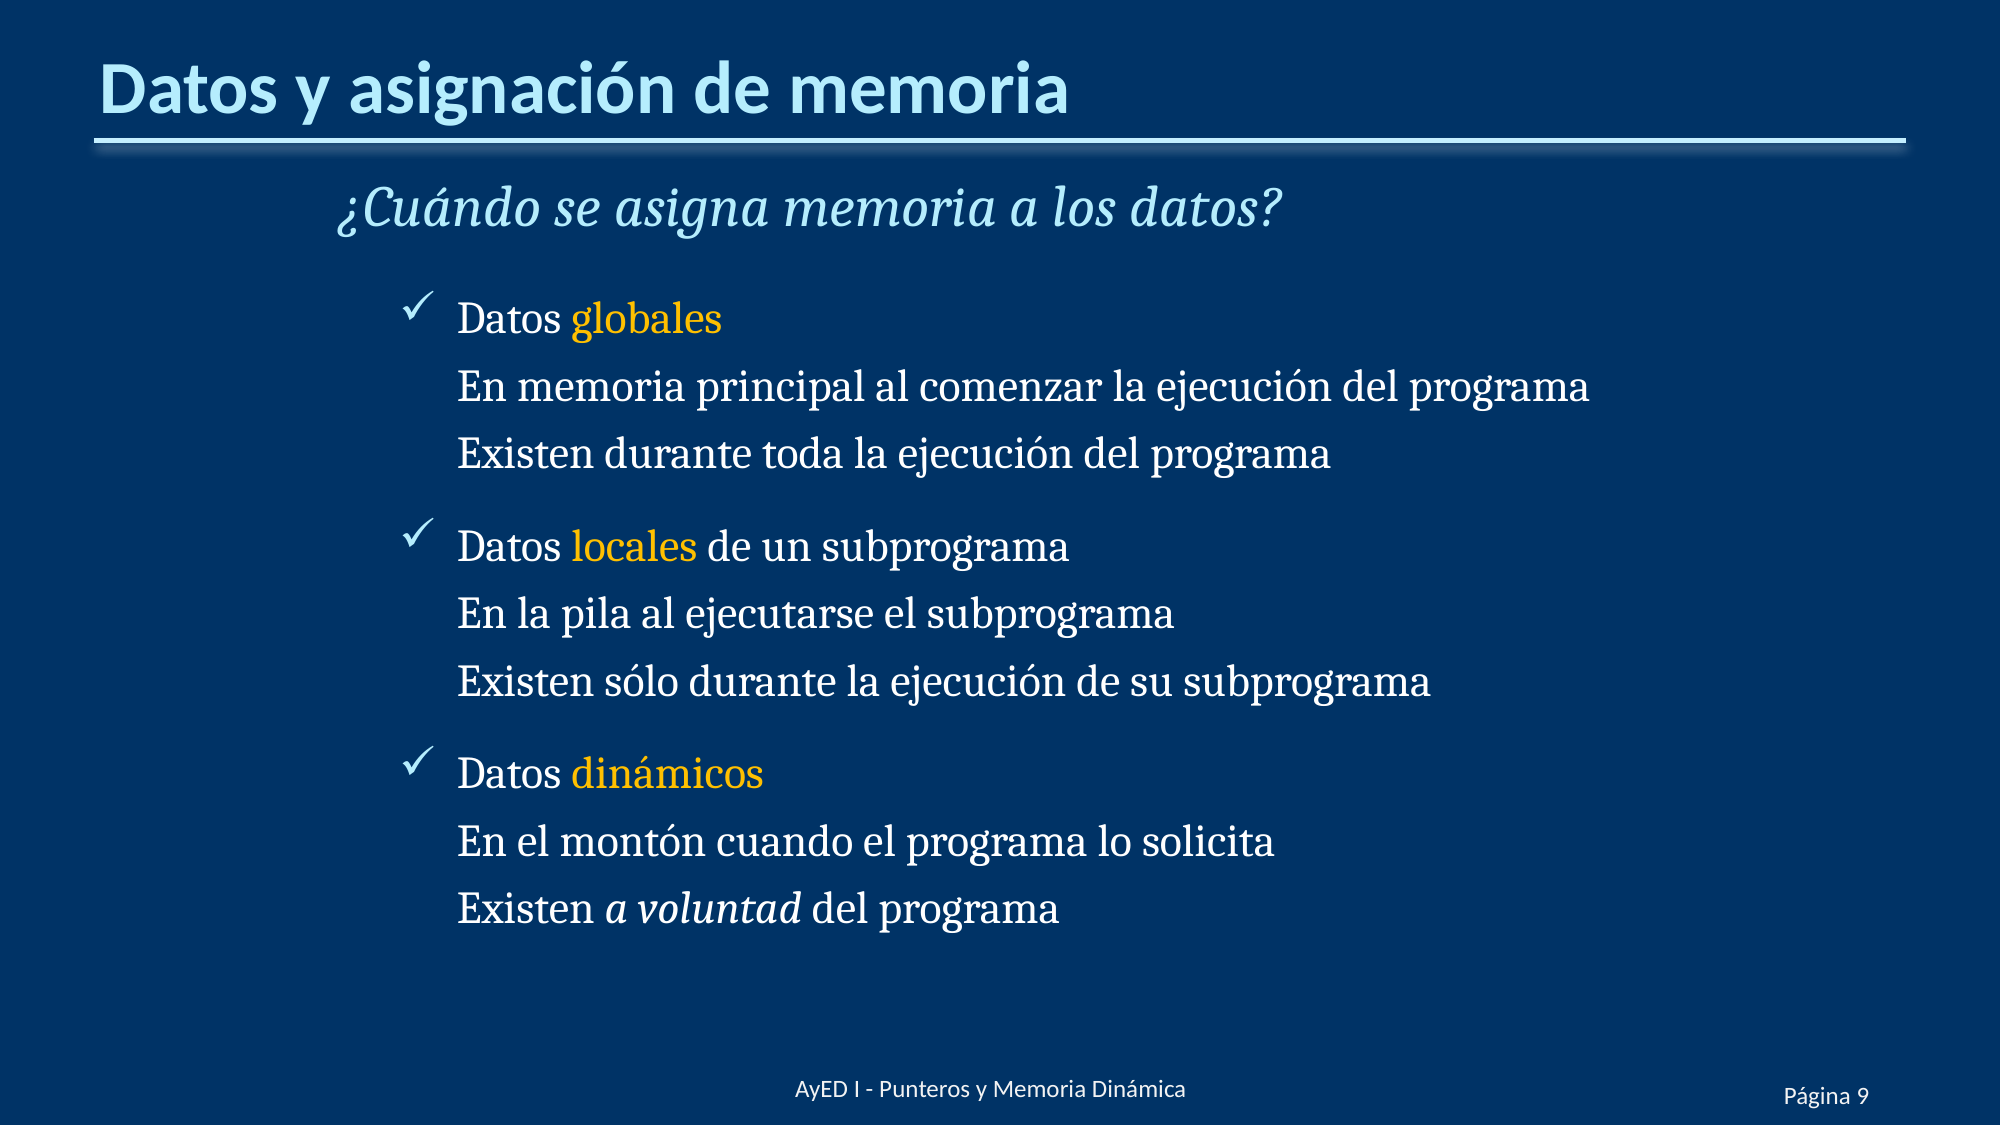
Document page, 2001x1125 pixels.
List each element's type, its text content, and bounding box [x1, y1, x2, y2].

slide_number Página 9 [1672, 1049, 1870, 1110]
list ¿Cuándo se asigna memoria a los datos? Datos globales En memoria principal al comenzar la ejecución del programa Existen durante toda la ejecución del programa Datos locales de un subprograma En la pila al ejecutarse el subprograma Existen sólo durante la ejecución de su subprograma Datos dinámicos En el montón cuando el programa lo solicita Existen a voluntad del programa [324, 160, 1675, 1000]
title Datos y asignación de memoria [99, 46, 1900, 129]
footer AyED I - Punteros y Memoria Dinámica [795, 1042, 1514, 1103]
